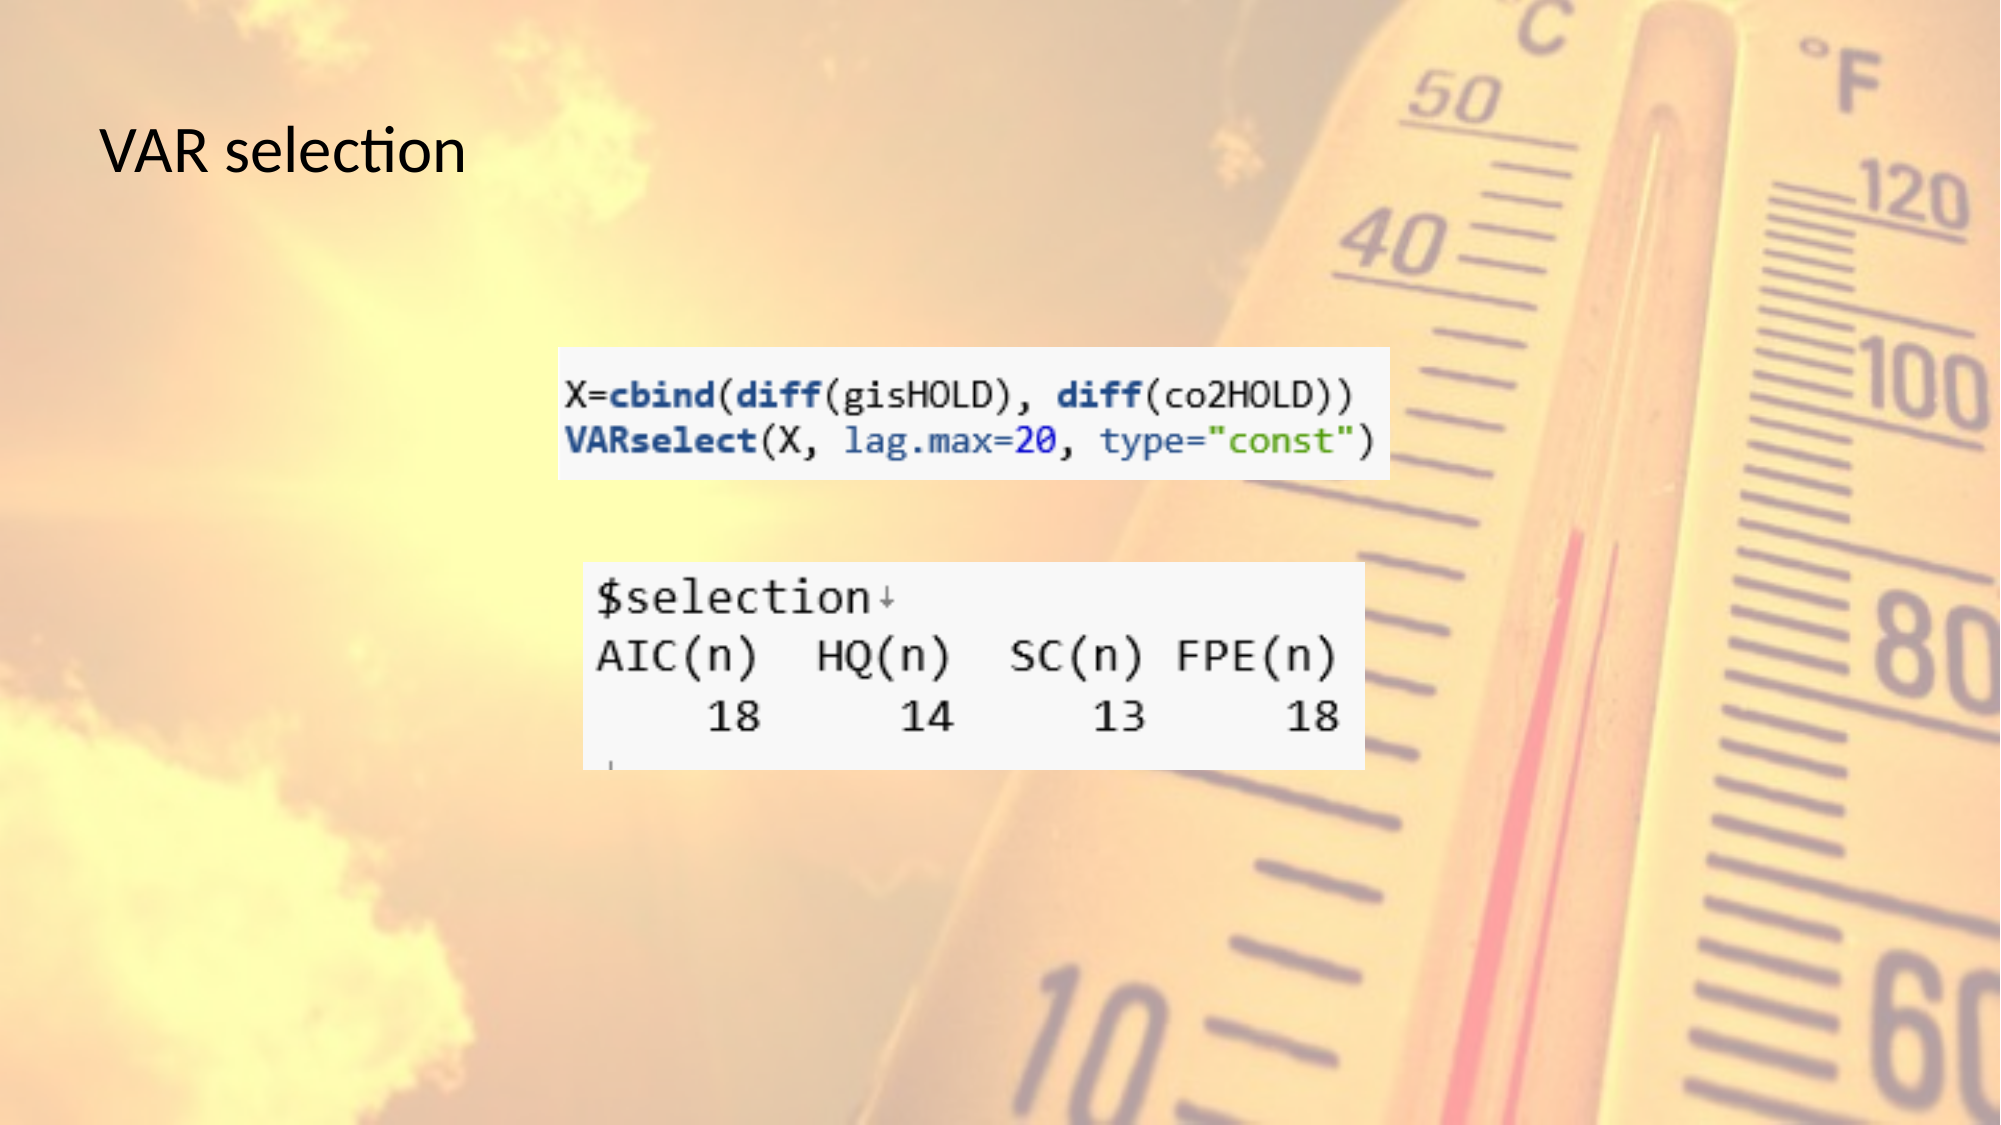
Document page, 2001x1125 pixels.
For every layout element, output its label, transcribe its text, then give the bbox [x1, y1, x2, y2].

picture [558, 347, 1390, 480]
text_box VAR selection [85, 98, 1565, 194]
picture [583, 562, 1365, 771]
